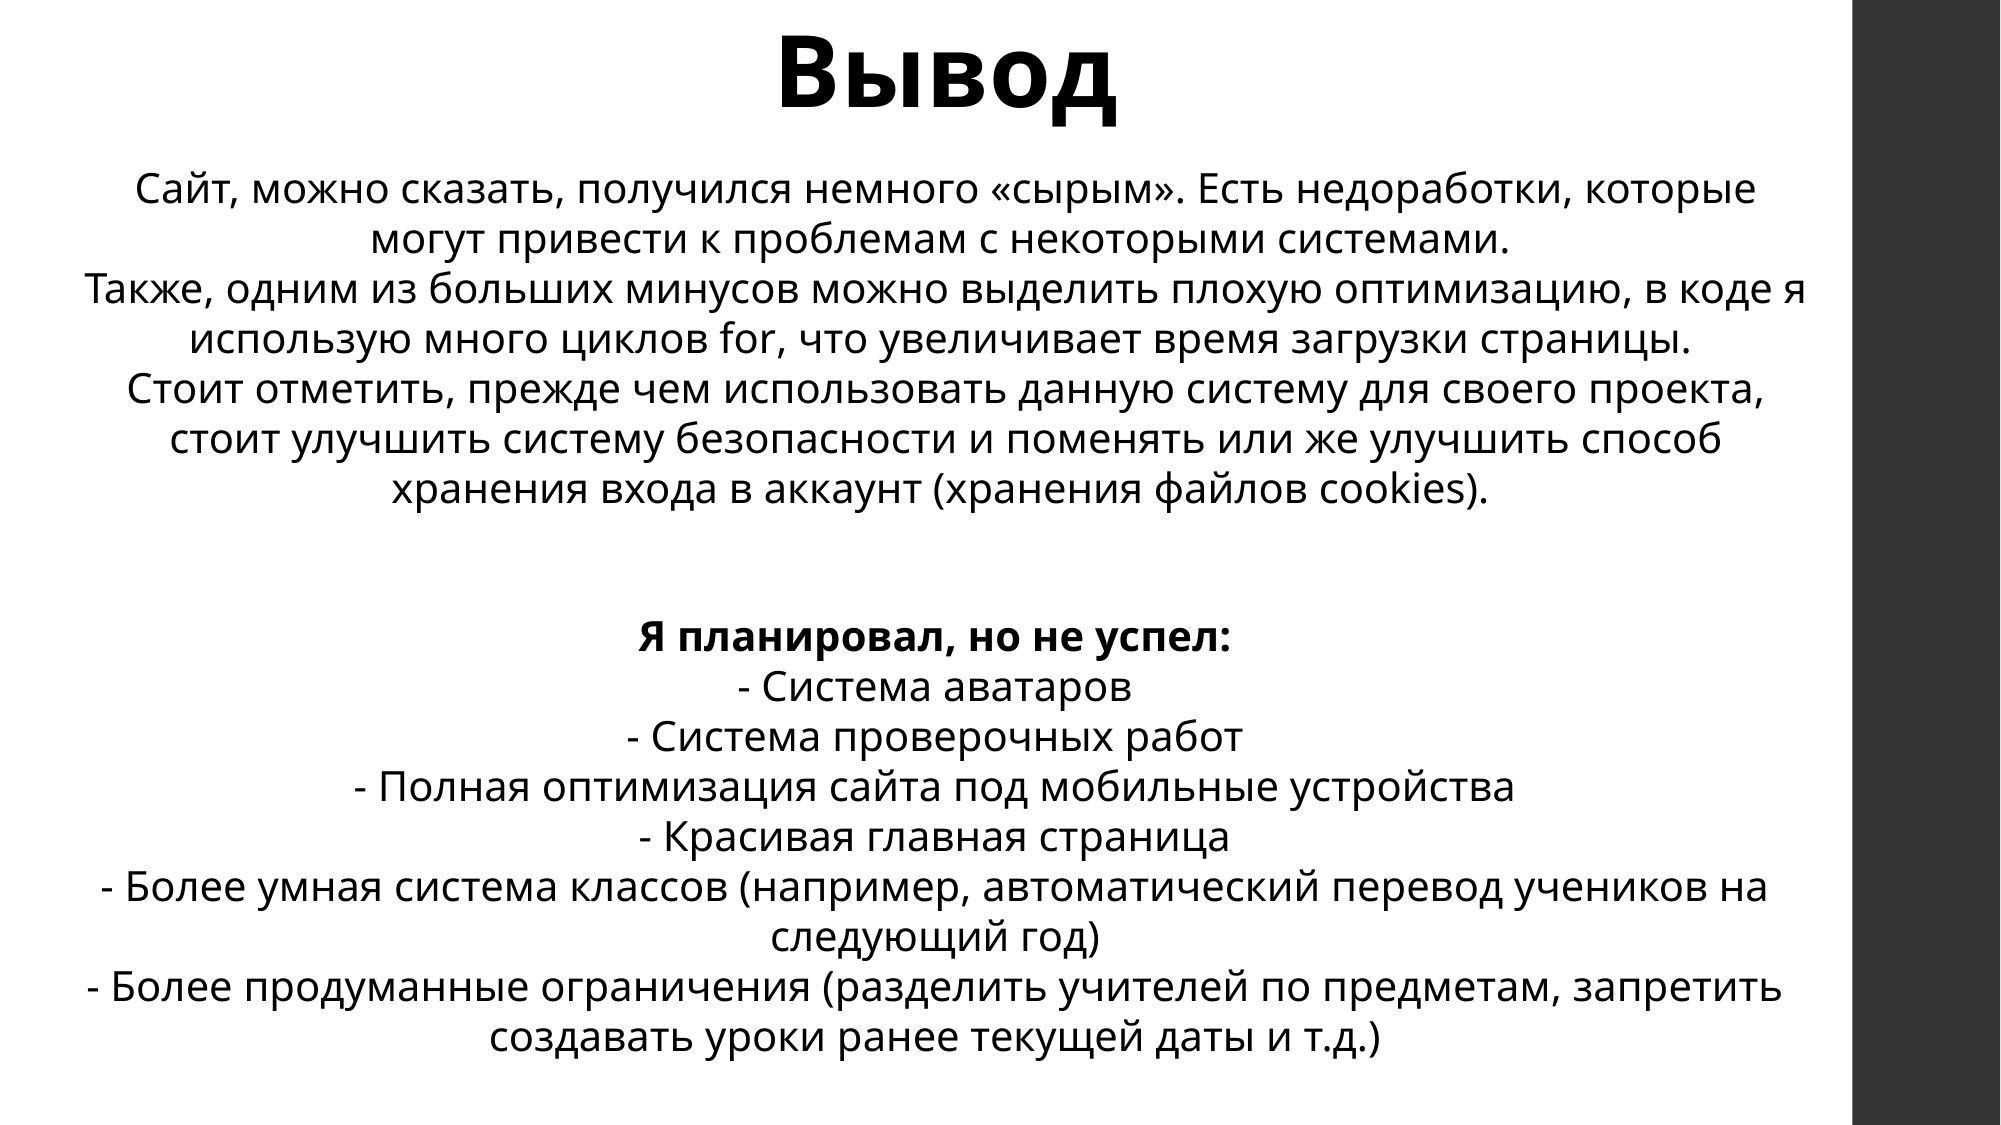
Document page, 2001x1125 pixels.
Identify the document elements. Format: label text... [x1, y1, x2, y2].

text_box Вывод [614, 0, 1277, 135]
text_box Я планировал, но не успел: - Система аватаров - Система проверочных работ - Полная оптимизация сайта под мобильные устройства - Красивая главная страница - Более умная система классов (например, автоматический перевод учеников на следующий год) - Более продуманные ограничения (разделить учителей по предметам, запретить создавать уроки ранее текущей даты и т.д.) [55, 602, 1815, 1068]
text_box Сайт, можно сказать, получился немного «сырым». Есть недоработки, которые могут привести к проблемам с некоторыми системами. Также, одним из больших минусов можно выделить плохую оптимизацию, в коде я использую много циклов for, что увеличивает время загрузки страницы. Стоит отметить, прежде чем использовать данную систему для своего проекта, стоит улучшить систему безопасности и поменять или же улучшить способ хранения входа в аккаунт (хранения файлов cookies). [66, 154, 1826, 519]
